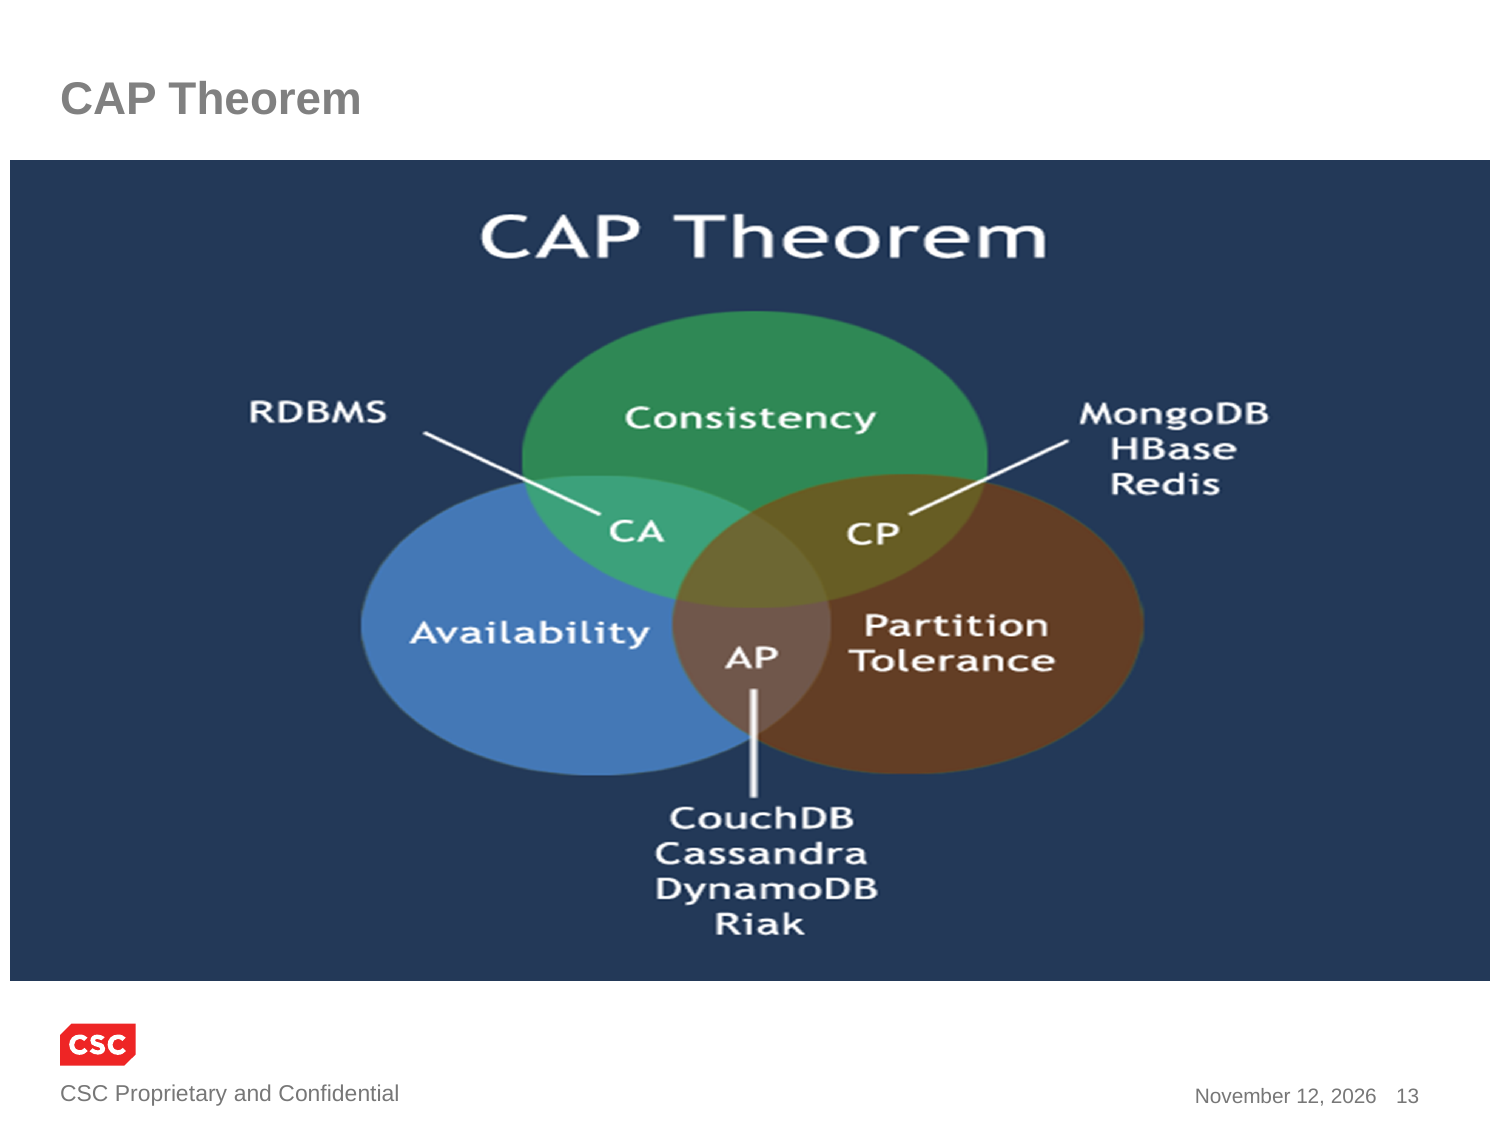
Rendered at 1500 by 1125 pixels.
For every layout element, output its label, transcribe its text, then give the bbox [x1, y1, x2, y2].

title CAP Theorem [60, 74, 1440, 159]
picture [10, 160, 1490, 982]
